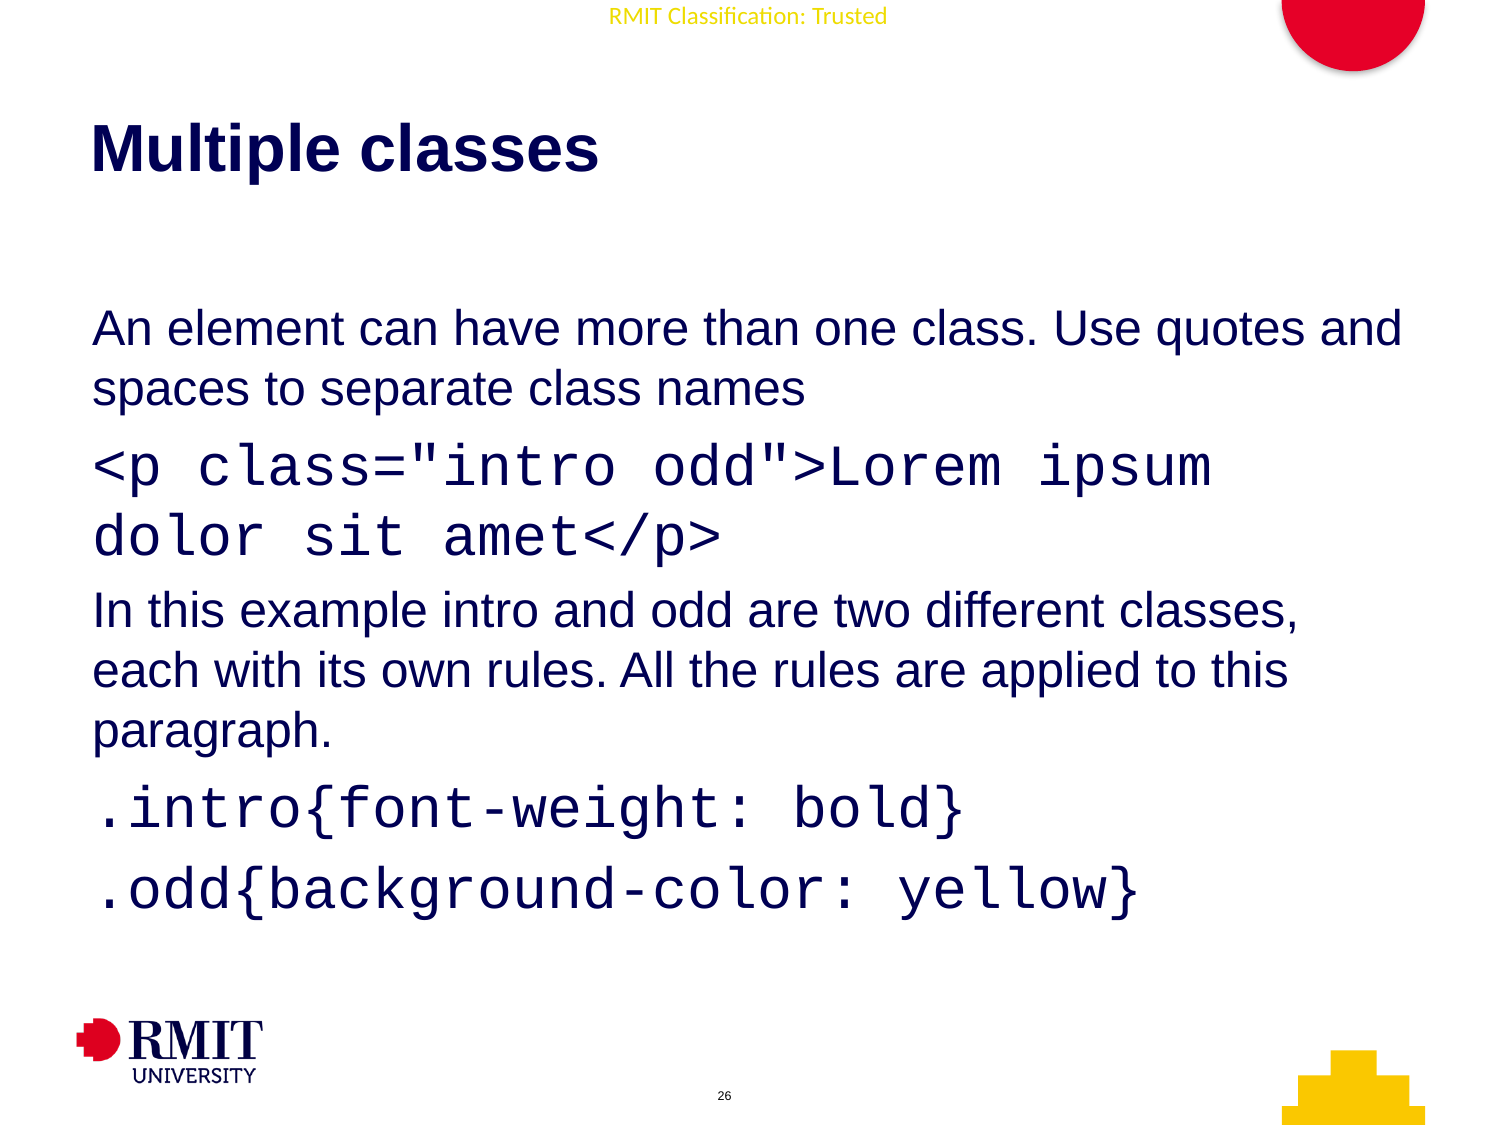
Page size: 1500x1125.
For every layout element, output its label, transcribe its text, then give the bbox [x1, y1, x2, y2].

list An element can have more than one class. Use quotes and spaces to separate class names <p class="intro odd">Lorem ipsum dolor sit amet</p> In this example intro and odd are two different classes, each with its own rules. All the rules are applied to this paragraph. .intro{font-weight: bold} .odd{background-color: yellow} [75, 288, 1425, 952]
picture [57, 1001, 281, 1102]
title Multiple classes [75, 23, 1237, 267]
